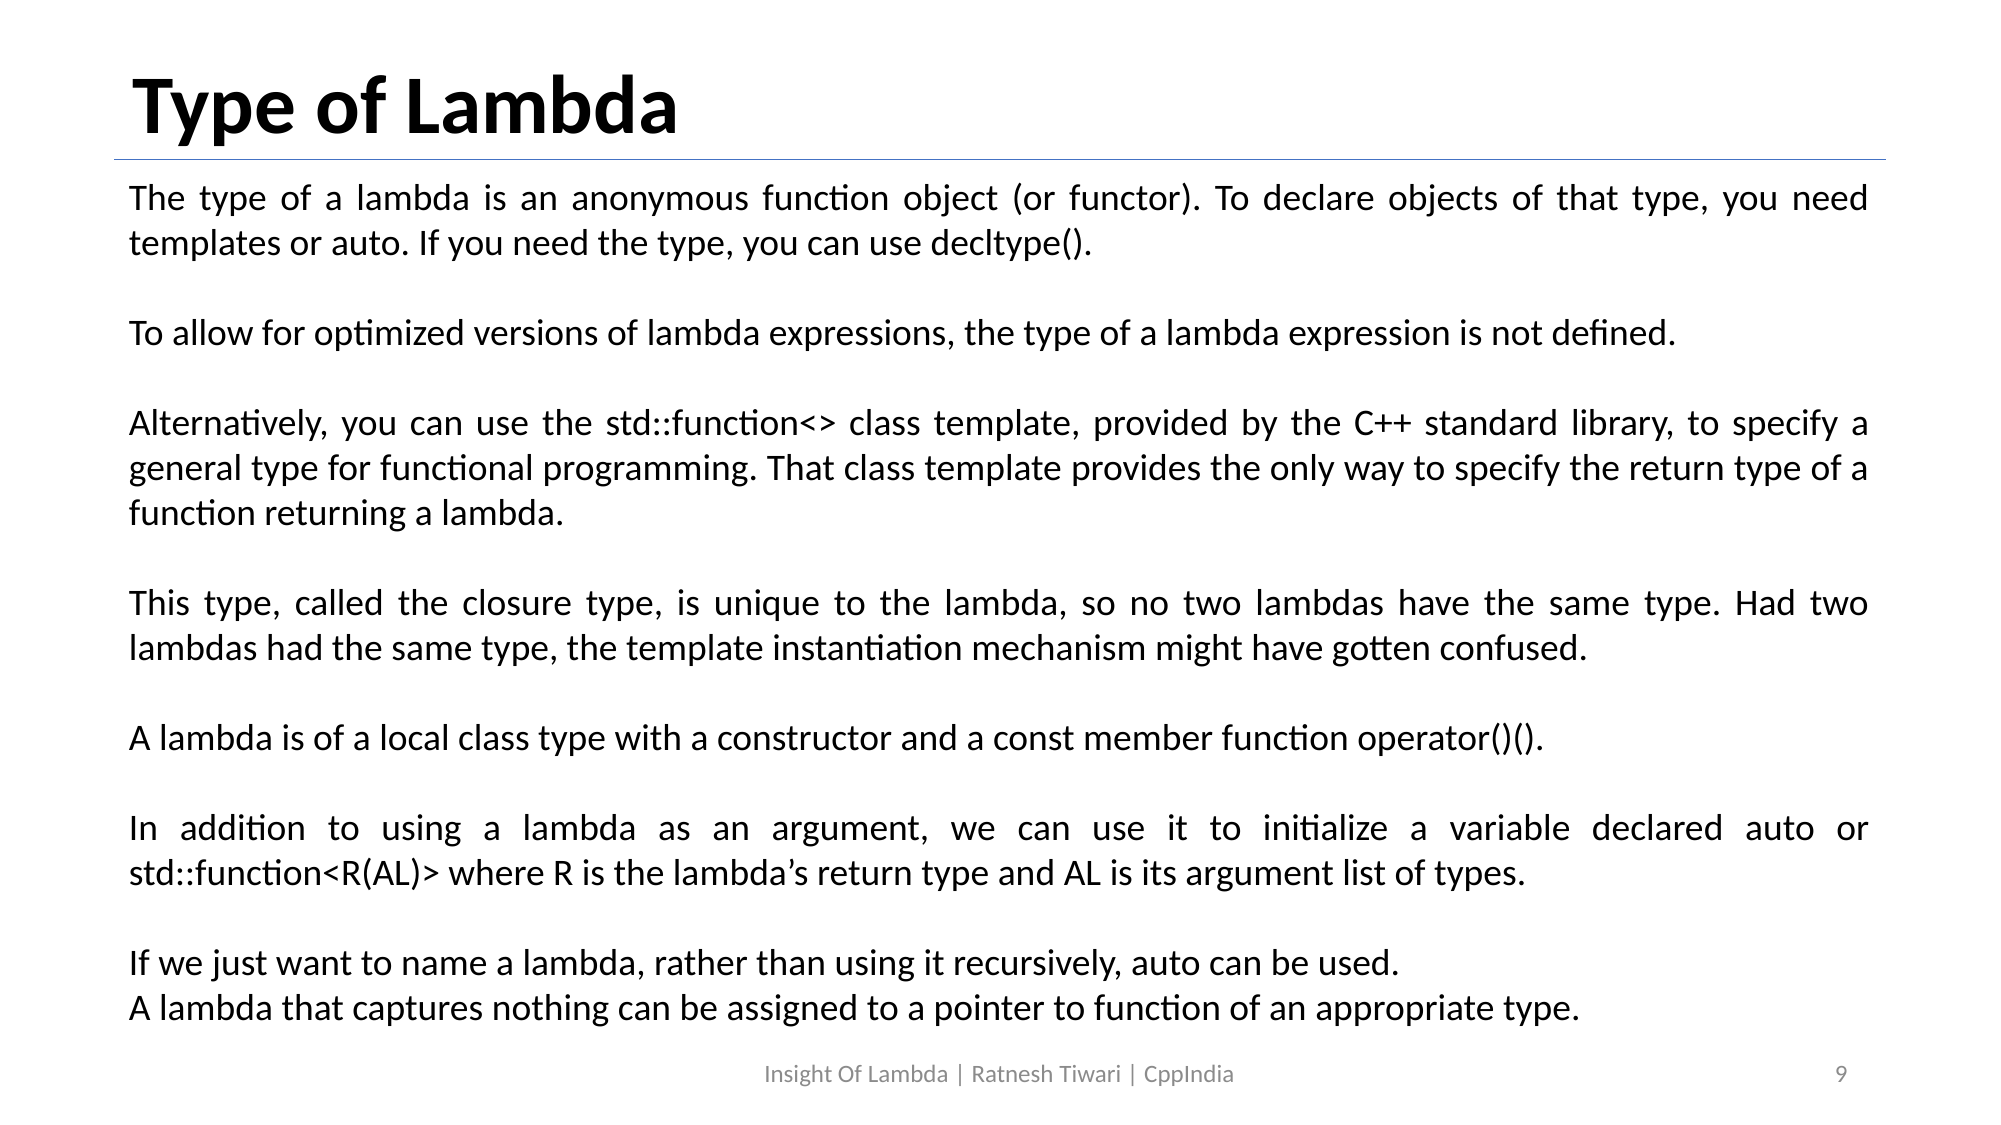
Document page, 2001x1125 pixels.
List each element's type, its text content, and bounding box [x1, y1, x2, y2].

text_box Type of Lambda [117, 43, 695, 158]
footer Insight Of Lambda | Ratnesh Tiwari | CppIndia [662, 1042, 1338, 1103]
slide_number 9 [1412, 1042, 1863, 1103]
text_box The type of a lambda is an anonymous function object (or functor). To declare objects of that type, you need templates or auto. If you need the type, you can use decltype(). To allow for optimized versions of lambda expressions, the type of a lambda expression is not defined. Alternatively, you can use the std::function<> class template, provided by the C++ standard library, to specify a general type for functional programming. That class template provides the only way to specify the return type of a function returning a lambda. This type, called the closure type, is unique to the lambda, so no two lambdas have the same type. Had two lambdas had the same type, the template instantiation mechanism might have gotten confused. A lambda is of a local class type with a constructor and a const member function operator()(). In addition to using a lambda as an argument, we can use it to initialize a variable declared auto or std::function<R(AL)> where R is the lambda’s return type and AL is its argument list of types. If we just want to name a lambda, rather than using it recursively, auto can be used. A lambda that captures nothing can be assigned to a pointer to function of an appropriate type. [114, 165, 1886, 1036]
